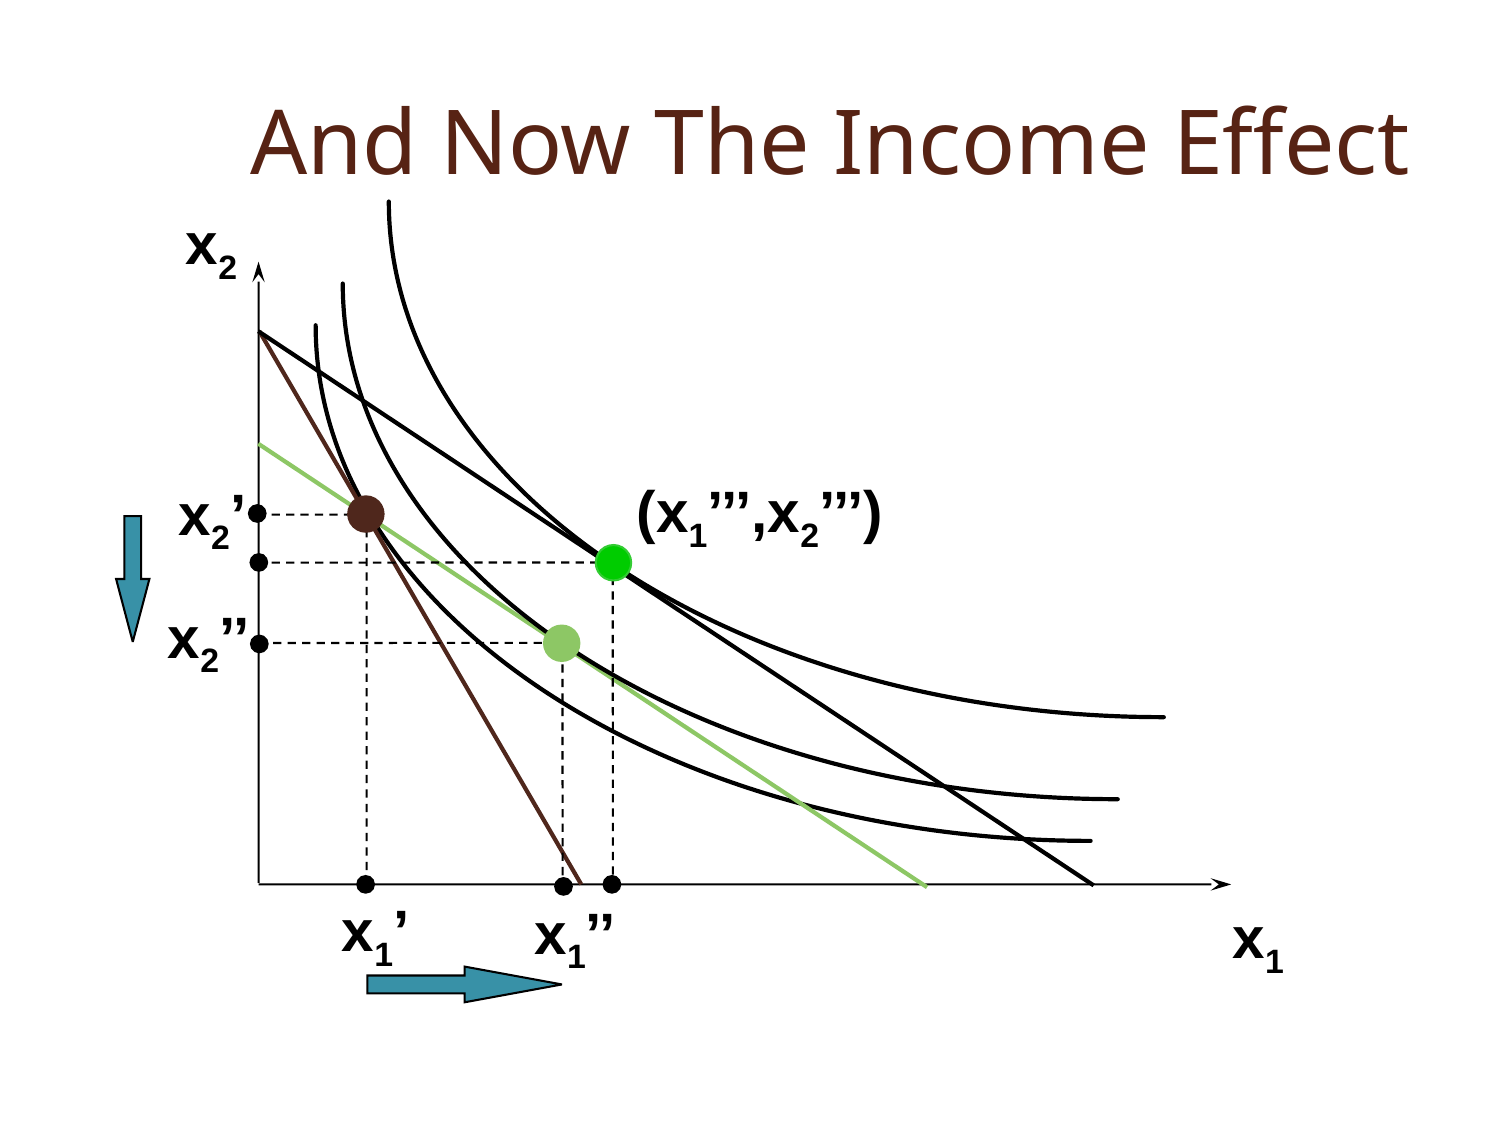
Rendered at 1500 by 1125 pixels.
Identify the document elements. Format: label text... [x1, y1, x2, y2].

text_box x1’ [326, 885, 425, 981]
text_box [262, 505, 267, 522]
text_box x2 [170, 199, 253, 294]
text_box [342, 283, 1118, 800]
text_box [249, 553, 269, 572]
text_box x1’’ [519, 888, 632, 984]
text_box [1210, 878, 1232, 891]
text_box [315, 325, 1091, 841]
title And Now The Income Effect [235, 45, 1466, 233]
text_box x2’’ [152, 592, 265, 688]
text_box [116, 516, 150, 642]
text_box [347, 495, 385, 533]
text_box [554, 877, 573, 888]
text_box x2’ [163, 469, 262, 564]
text_box [388, 201, 1164, 718]
text_box (x1’’’,x2’’’) [621, 466, 899, 562]
text_box [542, 624, 581, 663]
text_box x1 [1217, 892, 1300, 988]
text_box [602, 874, 622, 894]
text_box [253, 261, 265, 283]
text_box [595, 545, 632, 581]
text_box [367, 966, 562, 1003]
text_box [356, 874, 376, 885]
text_box [265, 636, 269, 652]
